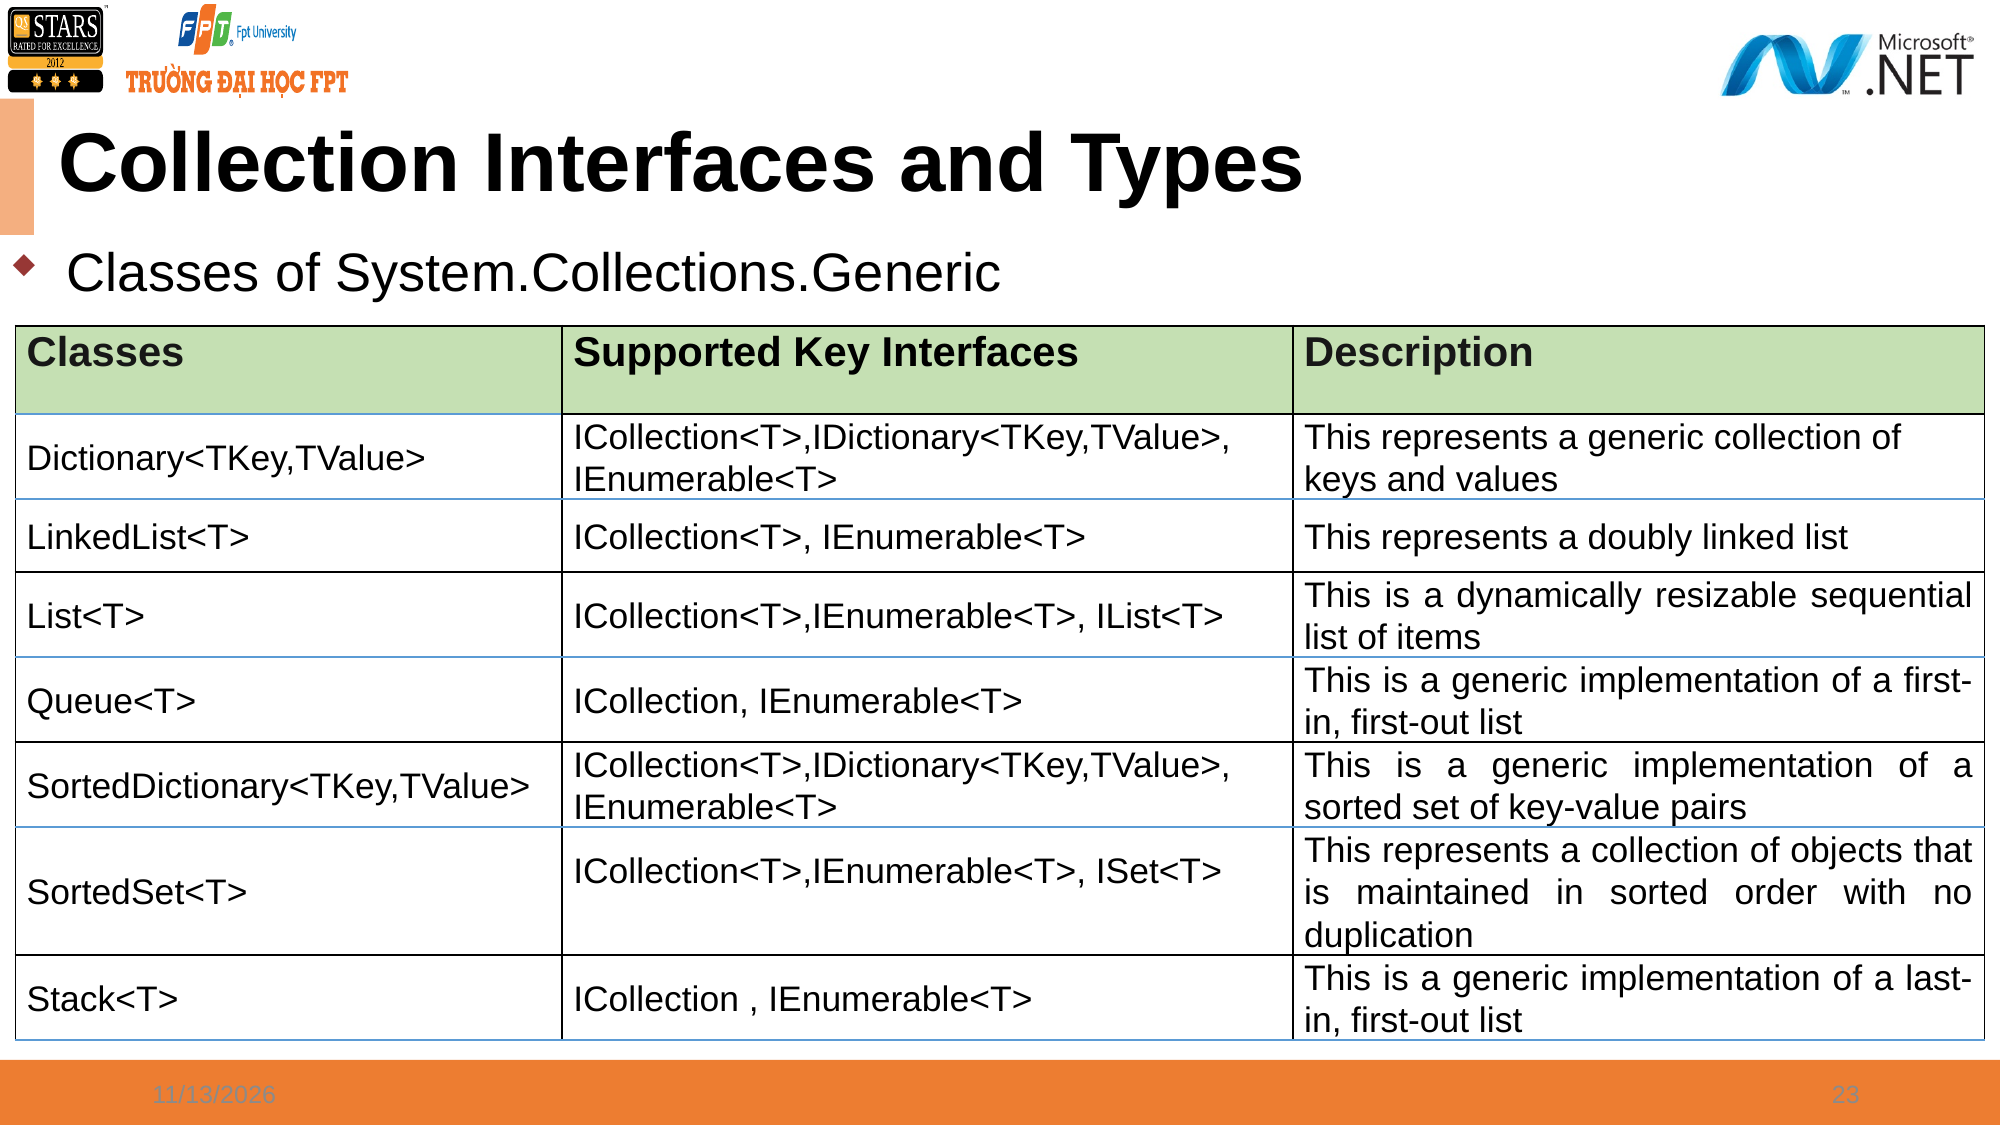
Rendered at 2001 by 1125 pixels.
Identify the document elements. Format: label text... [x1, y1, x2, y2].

table_cell ICollection<T>, IEnumerable<T> [563, 500, 1292, 571]
table_cell SortedSet<T> [16, 828, 561, 954]
table_cell ICollection , IEnumerable<T> [563, 956, 1292, 1039]
table_header Supported Key Interfaces [563, 327, 1292, 413]
table_header Description [1294, 327, 1984, 413]
table_cell ICollection<T>,IDictionary<TKey,TValue>, IEnumerable<T> [563, 743, 1292, 826]
table_cell SortedDictionary<TKey,TValue> [16, 743, 561, 826]
table_cell ICollection<T>,IDictionary<TKey,TValue>, IEnumerable<T> [563, 415, 1292, 498]
table_cell Dictionary<TKey,TValue> [16, 415, 561, 498]
table_cell LinkedList<T> [16, 500, 561, 571]
table_cell ICollection, IEnumerable<T> [563, 658, 1292, 741]
table_cell This represents a doubly linked list [1294, 500, 1984, 571]
table_cell This represents a generic collection of keys and values [1294, 415, 1984, 498]
table_header Classes [16, 327, 561, 413]
table_cell This is a dynamically resizable sequential list of items [1294, 573, 1984, 656]
table_cell List<T> [16, 573, 561, 656]
table_cell Stack<T> [16, 956, 561, 1039]
table_cell ICollection<T>,IEnumerable<T>, IList<T> [563, 573, 1292, 656]
table_cell This is a generic implementation of a sorted set of key-value pairs [1294, 743, 1984, 826]
slide_number 23 [1424, 1063, 1875, 1123]
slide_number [137, 1063, 588, 1123]
table_cell ICollection<T>,IEnumerable<T>, ISet<T> [563, 828, 1292, 954]
title Classes of System.Collections.Generic [0, 235, 1337, 304]
table_cell Queue<T> [16, 658, 561, 741]
table_cell This is a generic implementation of a first-in, first-out list [1294, 658, 1984, 741]
text_box Collection Interfaces and Types [43, 126, 1874, 209]
table_cell This represents a collection of objects that is maintained in sorted order with no duplication [1294, 828, 1984, 954]
table_cell This is a generic implementation of a last-in, first-out list [1294, 956, 1984, 1039]
picture [1685, 0, 2001, 129]
